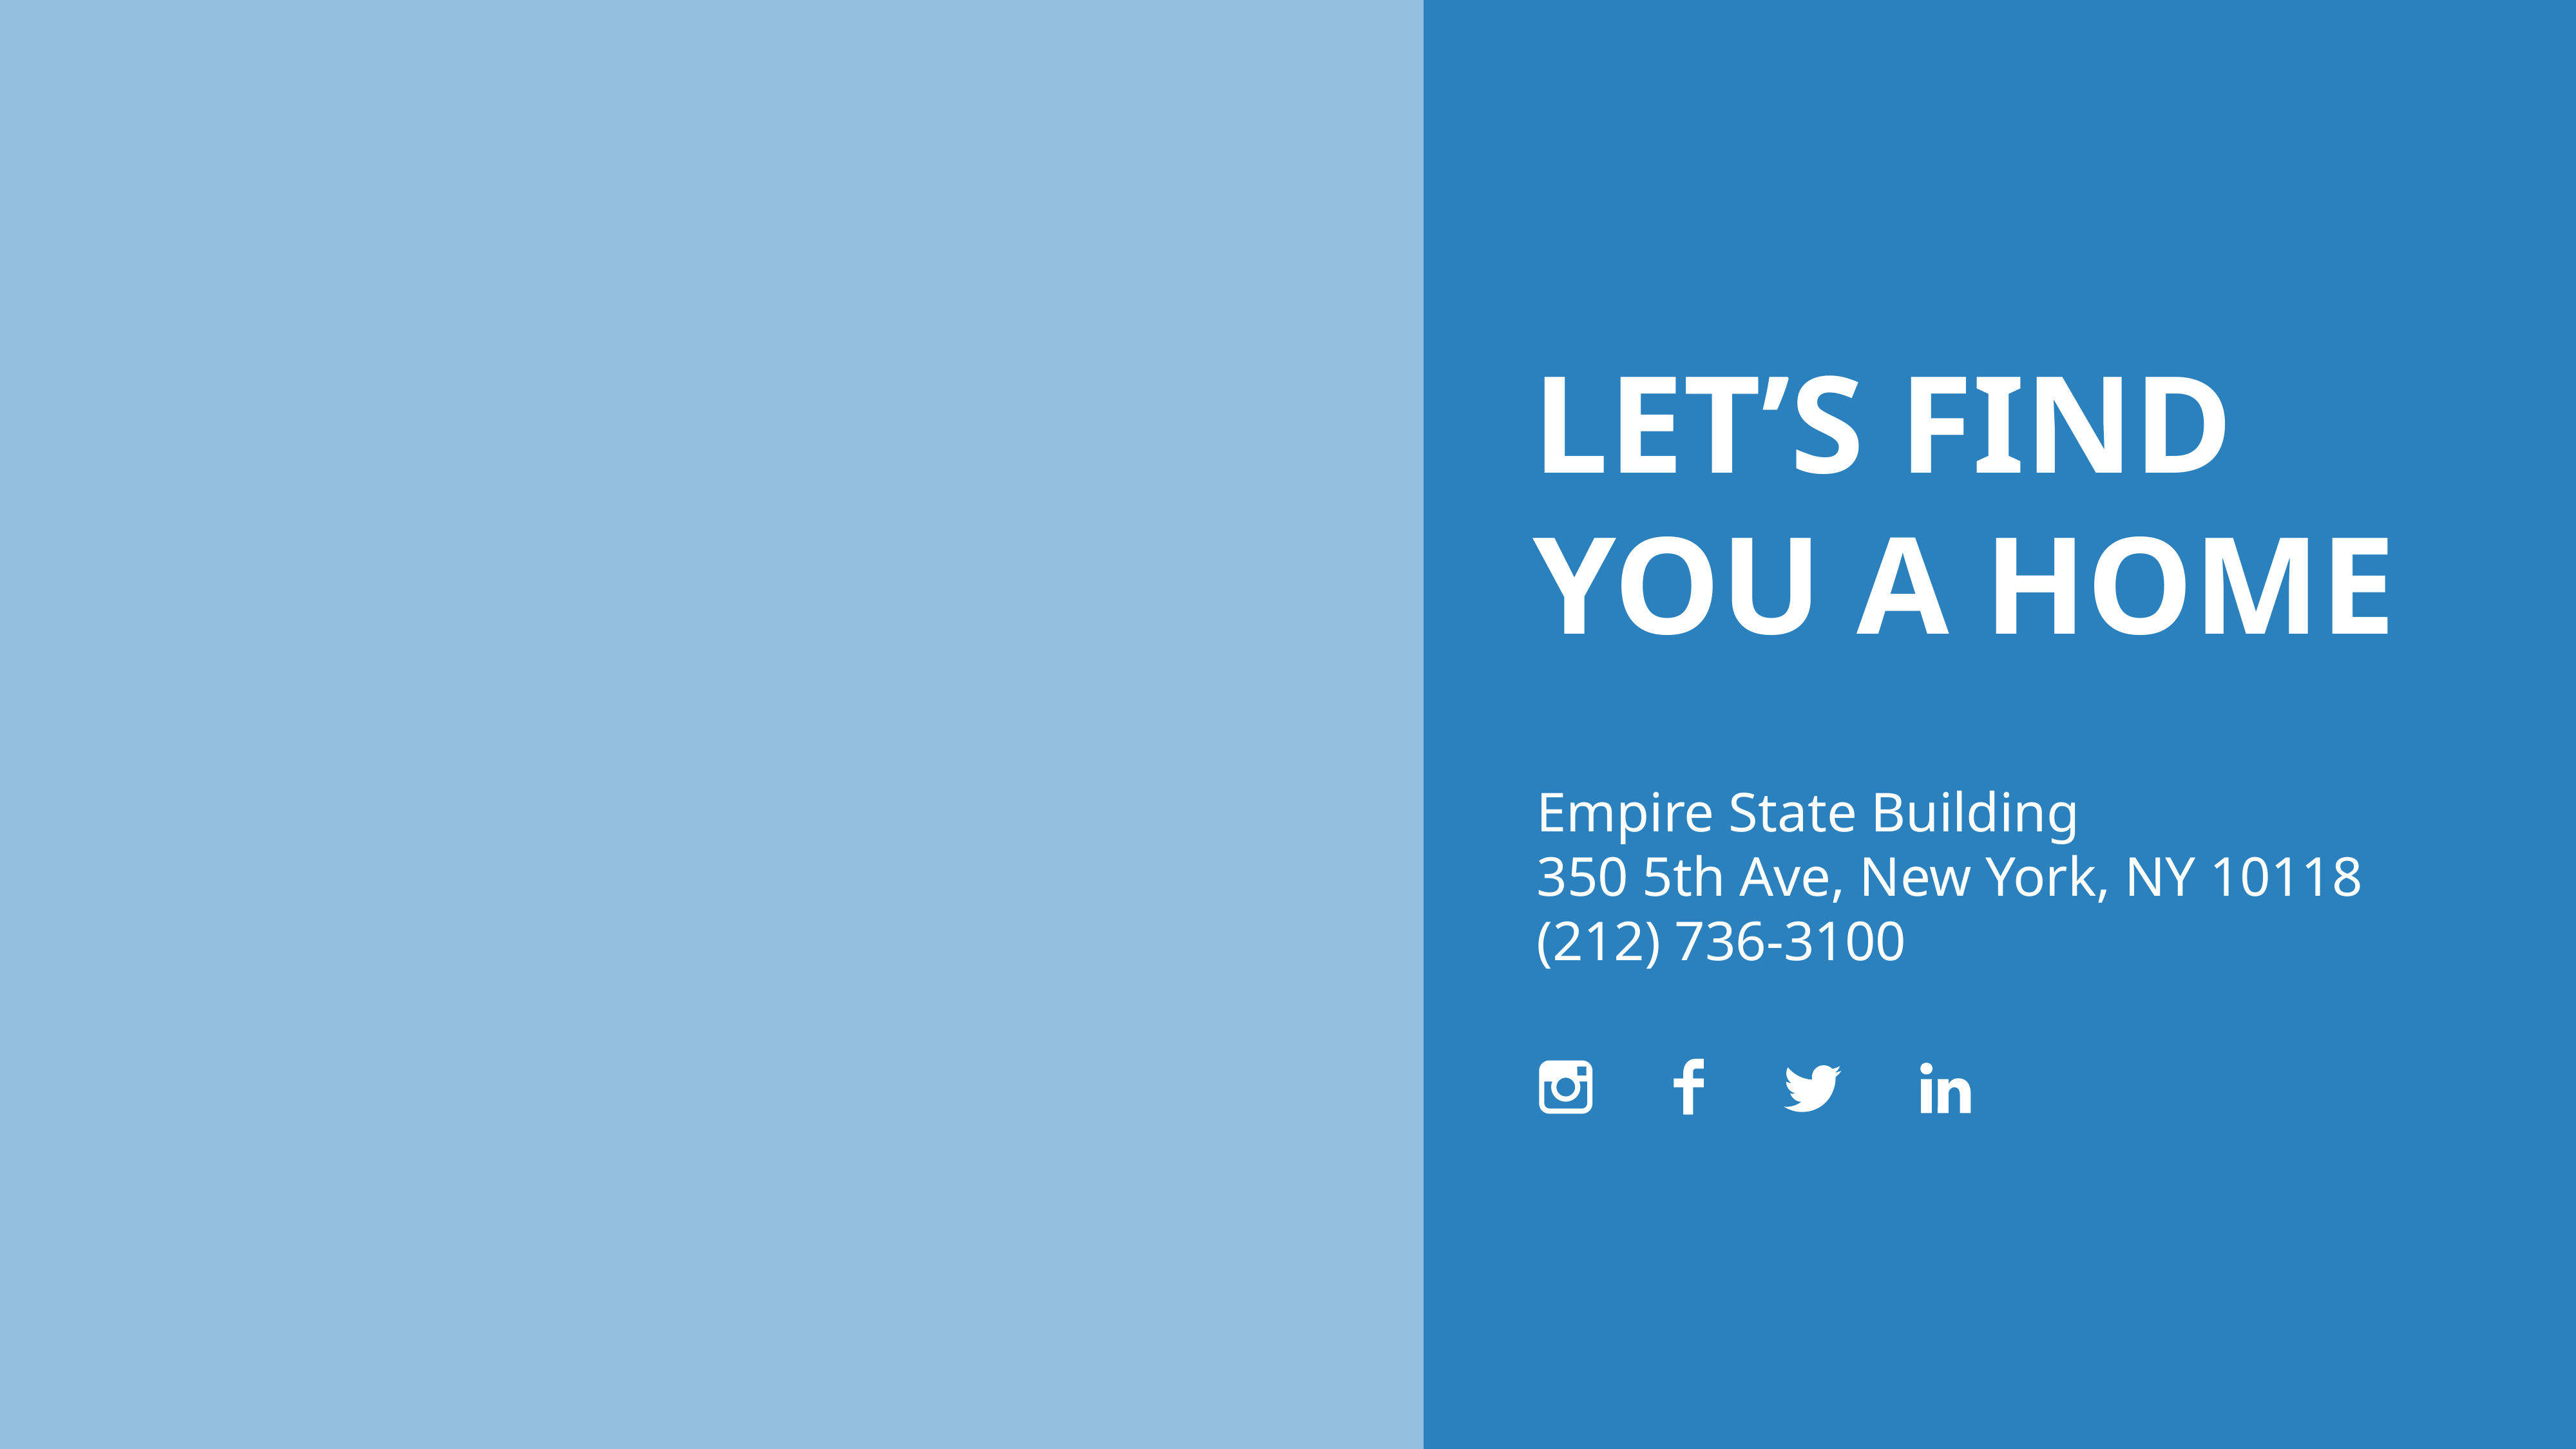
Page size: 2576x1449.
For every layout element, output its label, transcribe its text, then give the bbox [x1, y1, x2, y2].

text_box LET’S FIND YOU A HOME [1523, 334, 2528, 666]
text_box [1424, 0, 2576, 1449]
text_box Empire State Building 350 5th Ave, New York, NY 10118 (212) 736-3100 [1527, 773, 2454, 976]
picture [0, 0, 1424, 1449]
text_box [1539, 1059, 1971, 1115]
